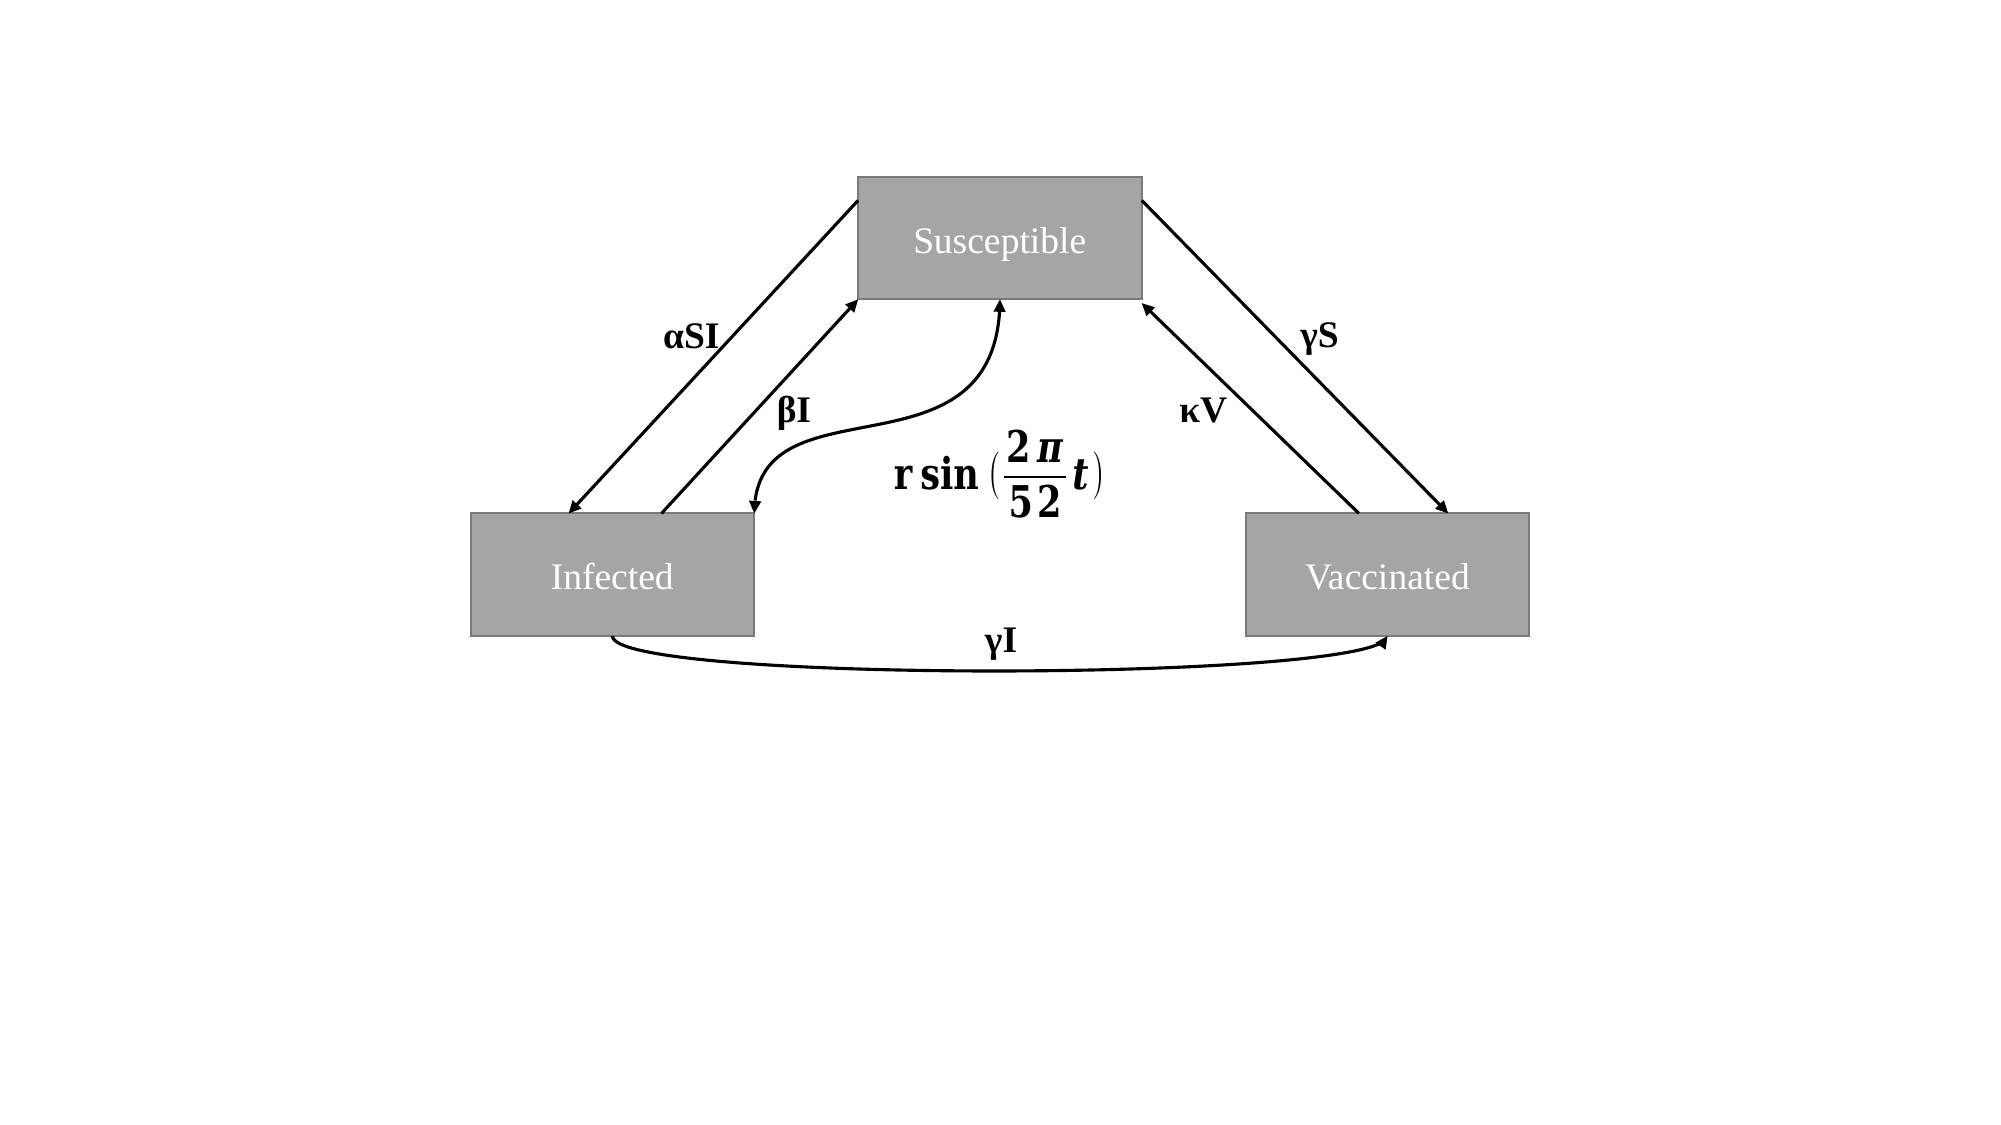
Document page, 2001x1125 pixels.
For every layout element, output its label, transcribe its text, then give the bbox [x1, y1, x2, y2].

text_box γI [970, 607, 999, 668]
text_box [754, 299, 999, 514]
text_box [568, 200, 859, 514]
text_box Vaccinated [1245, 512, 1530, 637]
text_box Susceptible [857, 176, 1143, 300]
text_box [999, 248, 1003, 1024]
text_box Infected [470, 512, 755, 637]
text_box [1141, 200, 1449, 514]
text_box γI [1003, 607, 1032, 668]
